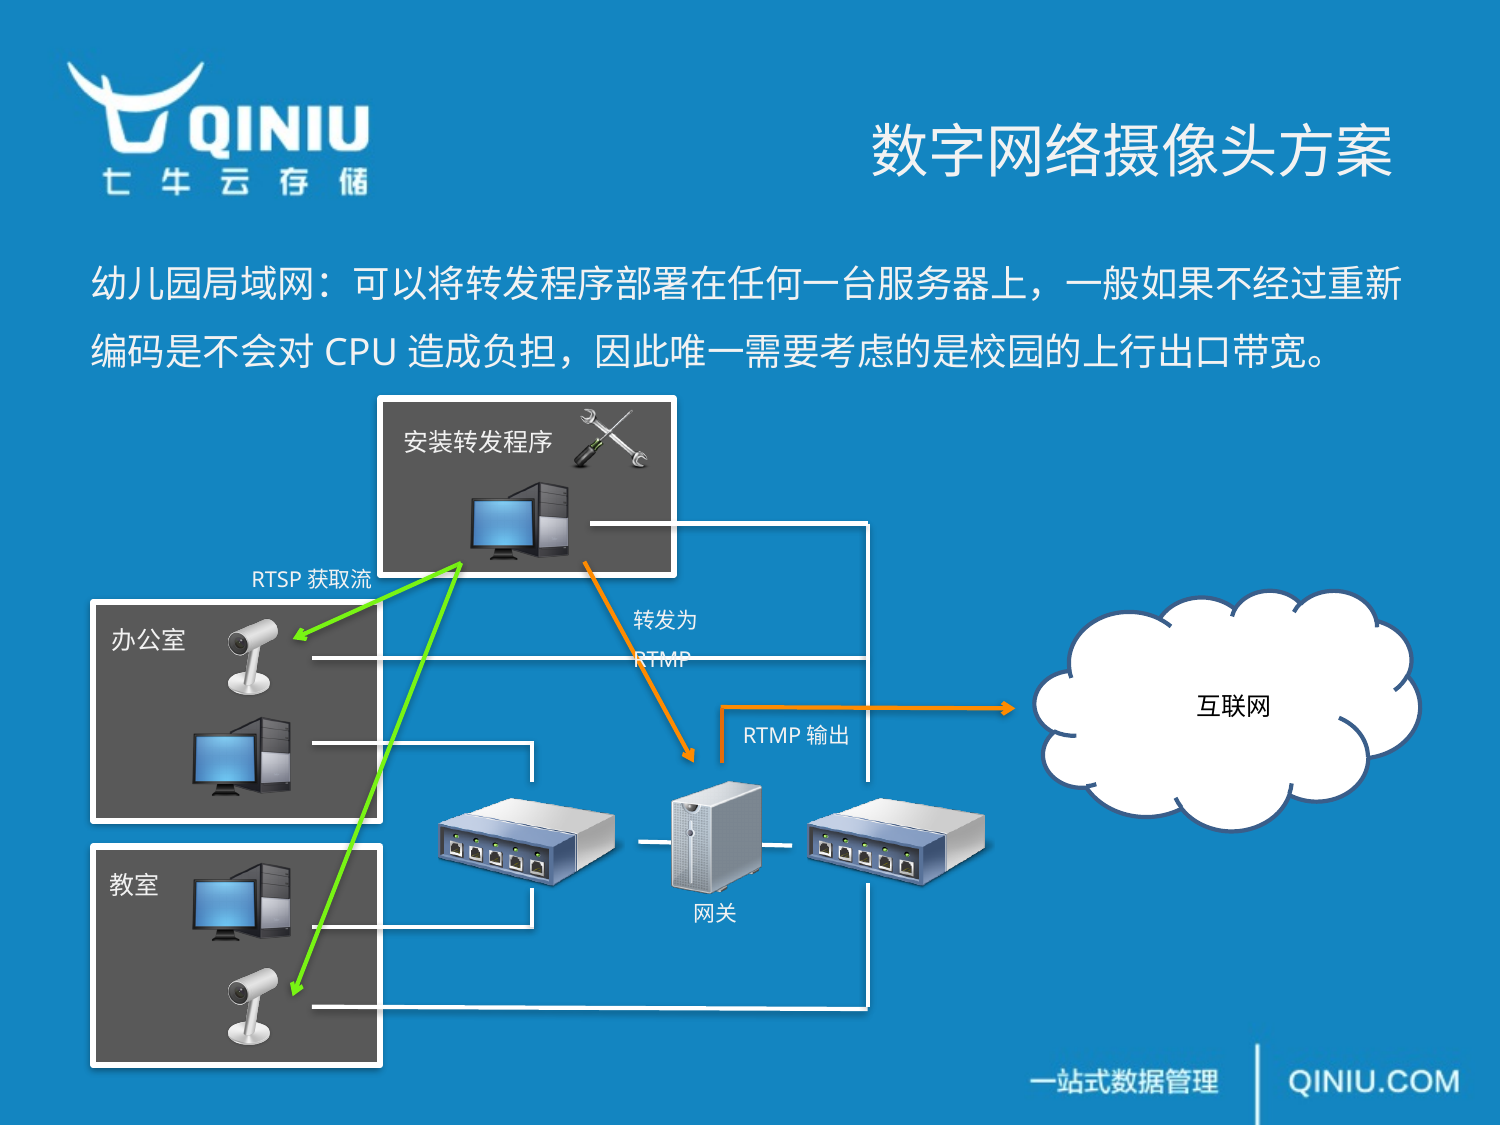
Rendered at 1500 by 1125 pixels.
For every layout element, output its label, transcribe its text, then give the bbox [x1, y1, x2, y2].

text_box 教室 [94, 847, 224, 925]
text_box [377, 395, 677, 578]
text_box [998, 701, 1016, 716]
text_box [90, 599, 383, 824]
text_box RTSP获取流 [236, 544, 393, 605]
text_box 幼儿园局域网：可以将转发程序部署在任何一台服务器上，一般如果不经过重新编码是不会对CPU造成负担，因此唯一需要考虑的是校园的上行出口带宽。 [75, 230, 1421, 401]
text_box RTMP输出 [727, 700, 863, 762]
text_box [641, 667, 694, 763]
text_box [779, 841, 793, 846]
text_box 网关 [678, 902, 765, 940]
text_box 数字网络摄像头方案 [553, 67, 1410, 196]
text_box 安装转发程序 [388, 403, 563, 466]
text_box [638, 841, 656, 846]
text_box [311, 1006, 865, 1010]
text_box 办公室 [96, 602, 226, 680]
text_box 转发为RTMP [618, 586, 774, 647]
text_box [90, 843, 383, 1068]
picture [0, 0, 1500, 1125]
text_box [1034, 590, 1421, 832]
